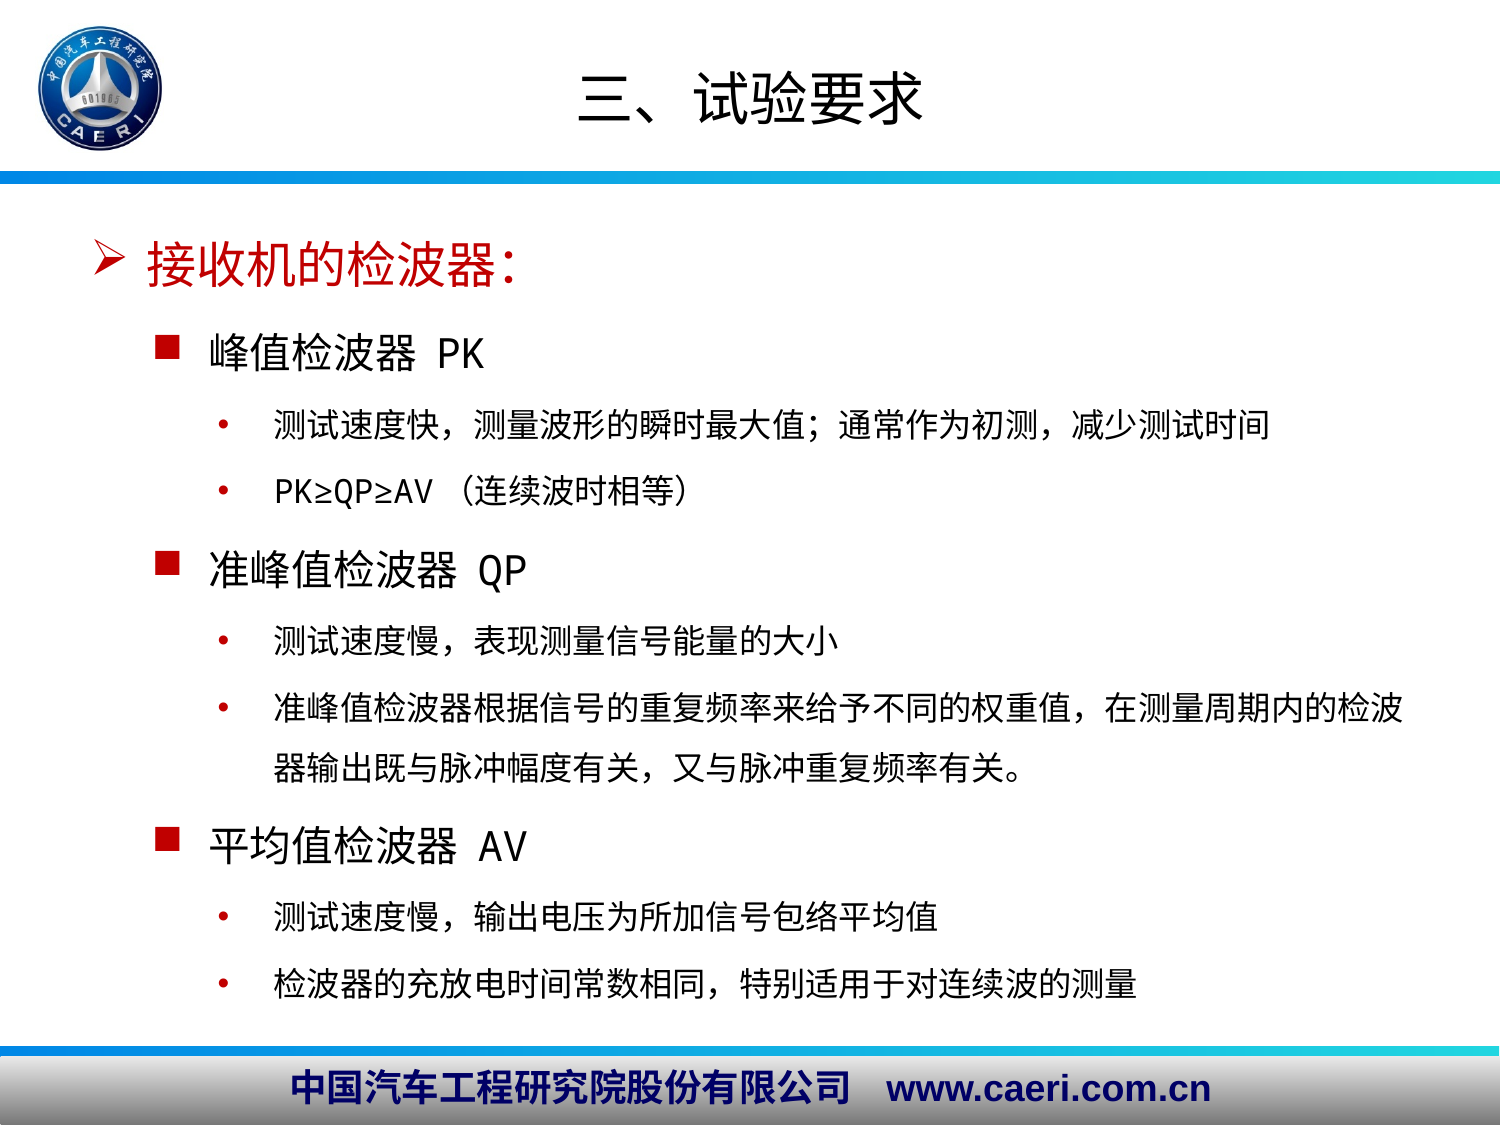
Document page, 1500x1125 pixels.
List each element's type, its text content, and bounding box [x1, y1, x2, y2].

title 三、试验要求 [0, 54, 1500, 148]
list 接收机的检波器： 峰值检波器 PK 测试速度快，测量波形的瞬时最大值；通常作为初测，减少测试时间 PK≥QP≥AV（连续波时相等） 准峰值检波器 QP 测试速度慢，表现测量信号能量的大小 准峰值检波器根据信号的重复频率来给予不同的权重值，在测量周期内的检波器输出既与脉冲幅度有关，又与脉冲重复频率有关。 平均值检波器 AV 测试速度慢，输出电压为所加信号包络平均值 检波器的充放电时间常数相同，特别适用于对连续波的测量 [75, 196, 1425, 1035]
picture [35, 148, 164, 153]
picture [35, 23, 164, 54]
